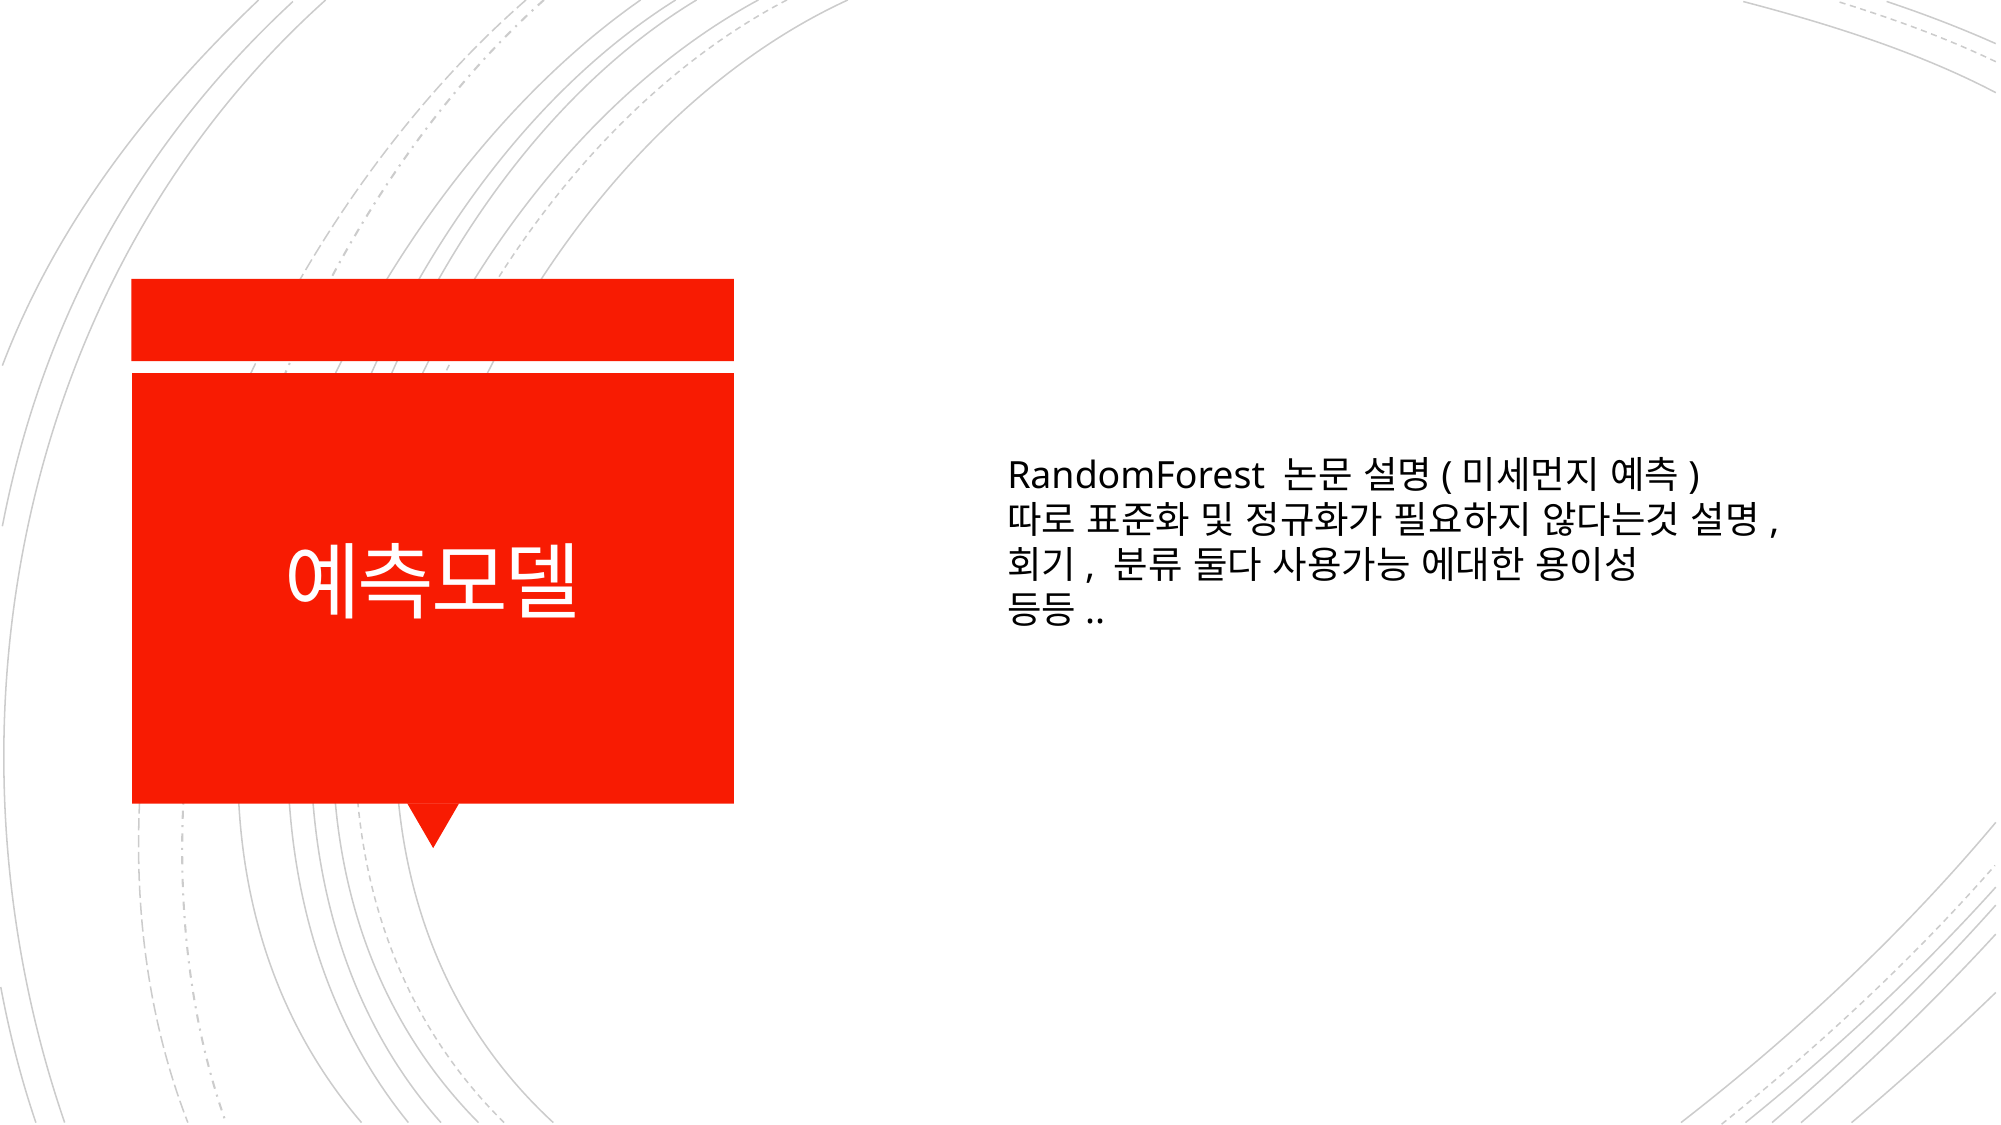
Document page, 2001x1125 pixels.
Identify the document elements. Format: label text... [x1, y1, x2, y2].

title 예측모델 [145, 385, 721, 789]
text_box RandomForest 논문 설명(미세먼지 예측) 따로 표준화 및 정규화가 필요하지 않다는것 설명, 회기, 분류 둘다 사용가능 에대한 용이성 등등.. [992, 443, 1795, 638]
